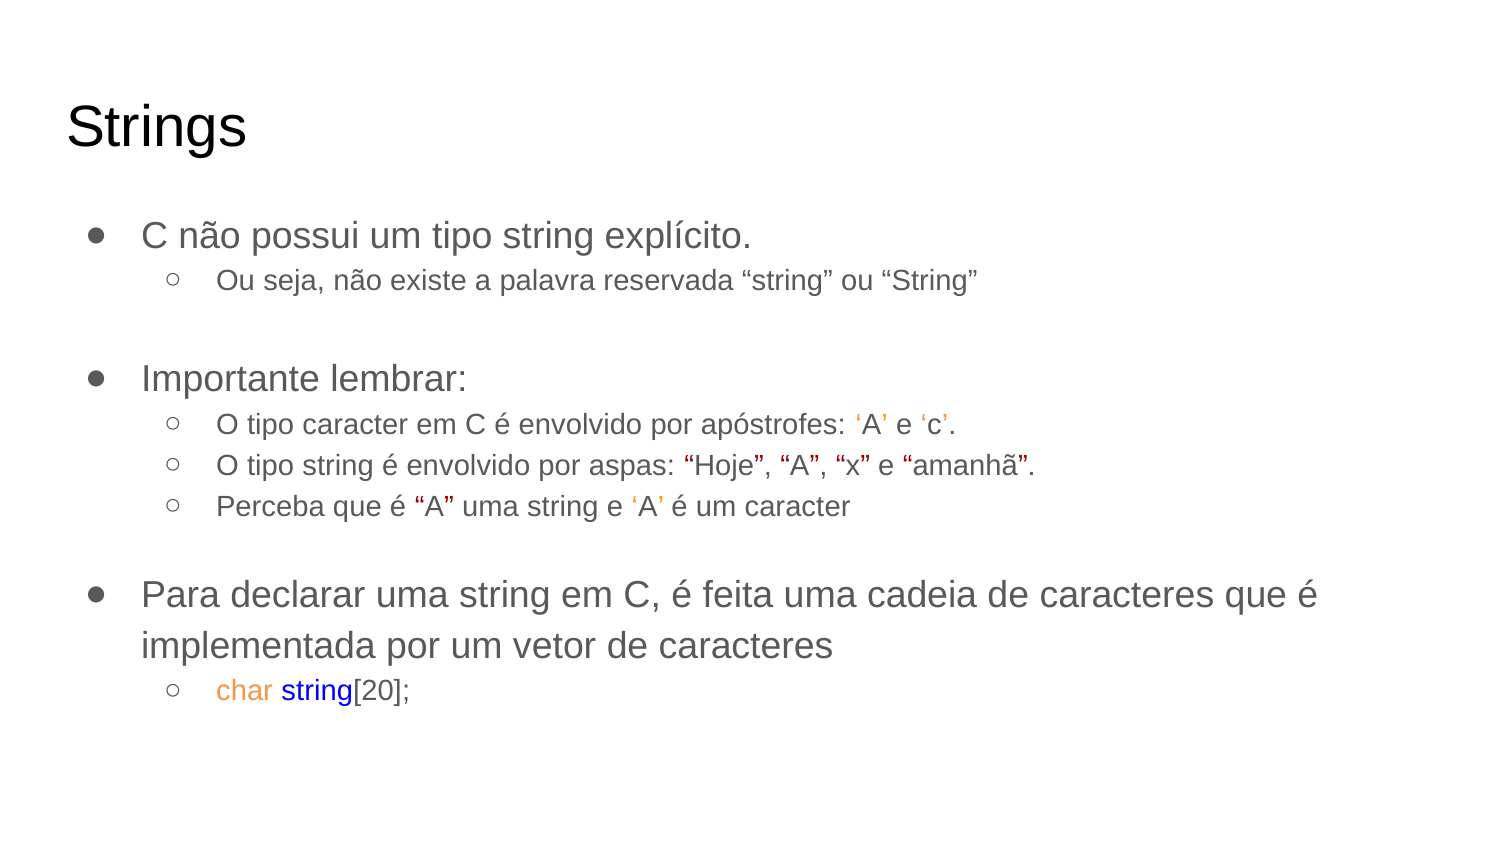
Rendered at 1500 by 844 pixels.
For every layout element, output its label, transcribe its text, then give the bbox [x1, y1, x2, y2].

text_box Strings [51, 72, 1449, 167]
text_box C não possui um tipo string explícito. Ou seja, não existe a palavra reservada “string” ou “String” Importante lembrar: O tipo caracter em C é envolvido por apóstrofes: ‘A’ e ‘c’. O tipo string é envolvido por aspas: “Hoje”, “A”, “x” e “amanhã”. Perceba que é “A” uma string e ‘A’ é um caracter Para declarar uma string em C, é feita uma cadeia de caracteres que é implementada por um vetor de caracteres char string[20]; [51, 189, 1449, 750]
